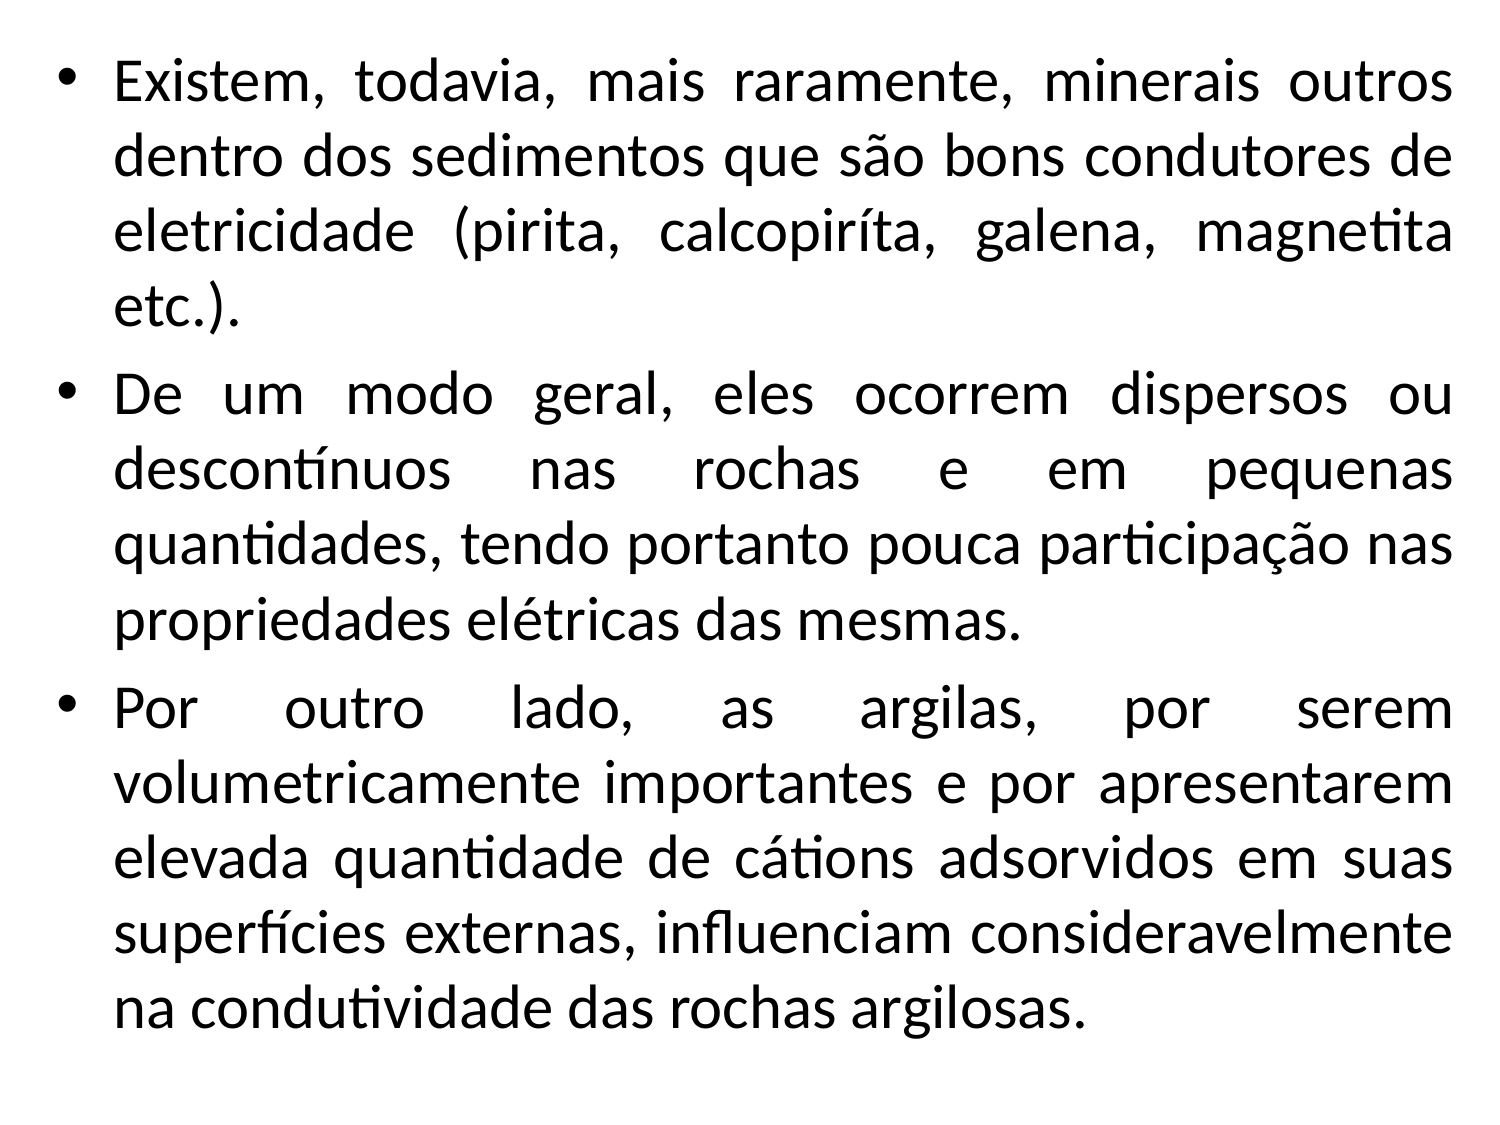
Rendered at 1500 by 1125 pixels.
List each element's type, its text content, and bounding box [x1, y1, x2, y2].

list Existem, todavia, mais raramente, minerais outros dentro dos sedimentos que são bons condutores de eletricidade (pirita, calcopiríta, galena, magnetita etc.). De um modo geral, eles ocorrem dispersos ou descontínuos nas rochas e em pequenas quantidades, tendo portanto pouca participação nas propriedades elétricas das mesmas. Por outro lado, as argilas, por serem volumetricamente importantes e por apresentarem elevada quantidade de cátions adsorvidos em suas superfícies externas, influenciam consideravelmente na condutividade das rochas argilosas. [41, 30, 1471, 1071]
